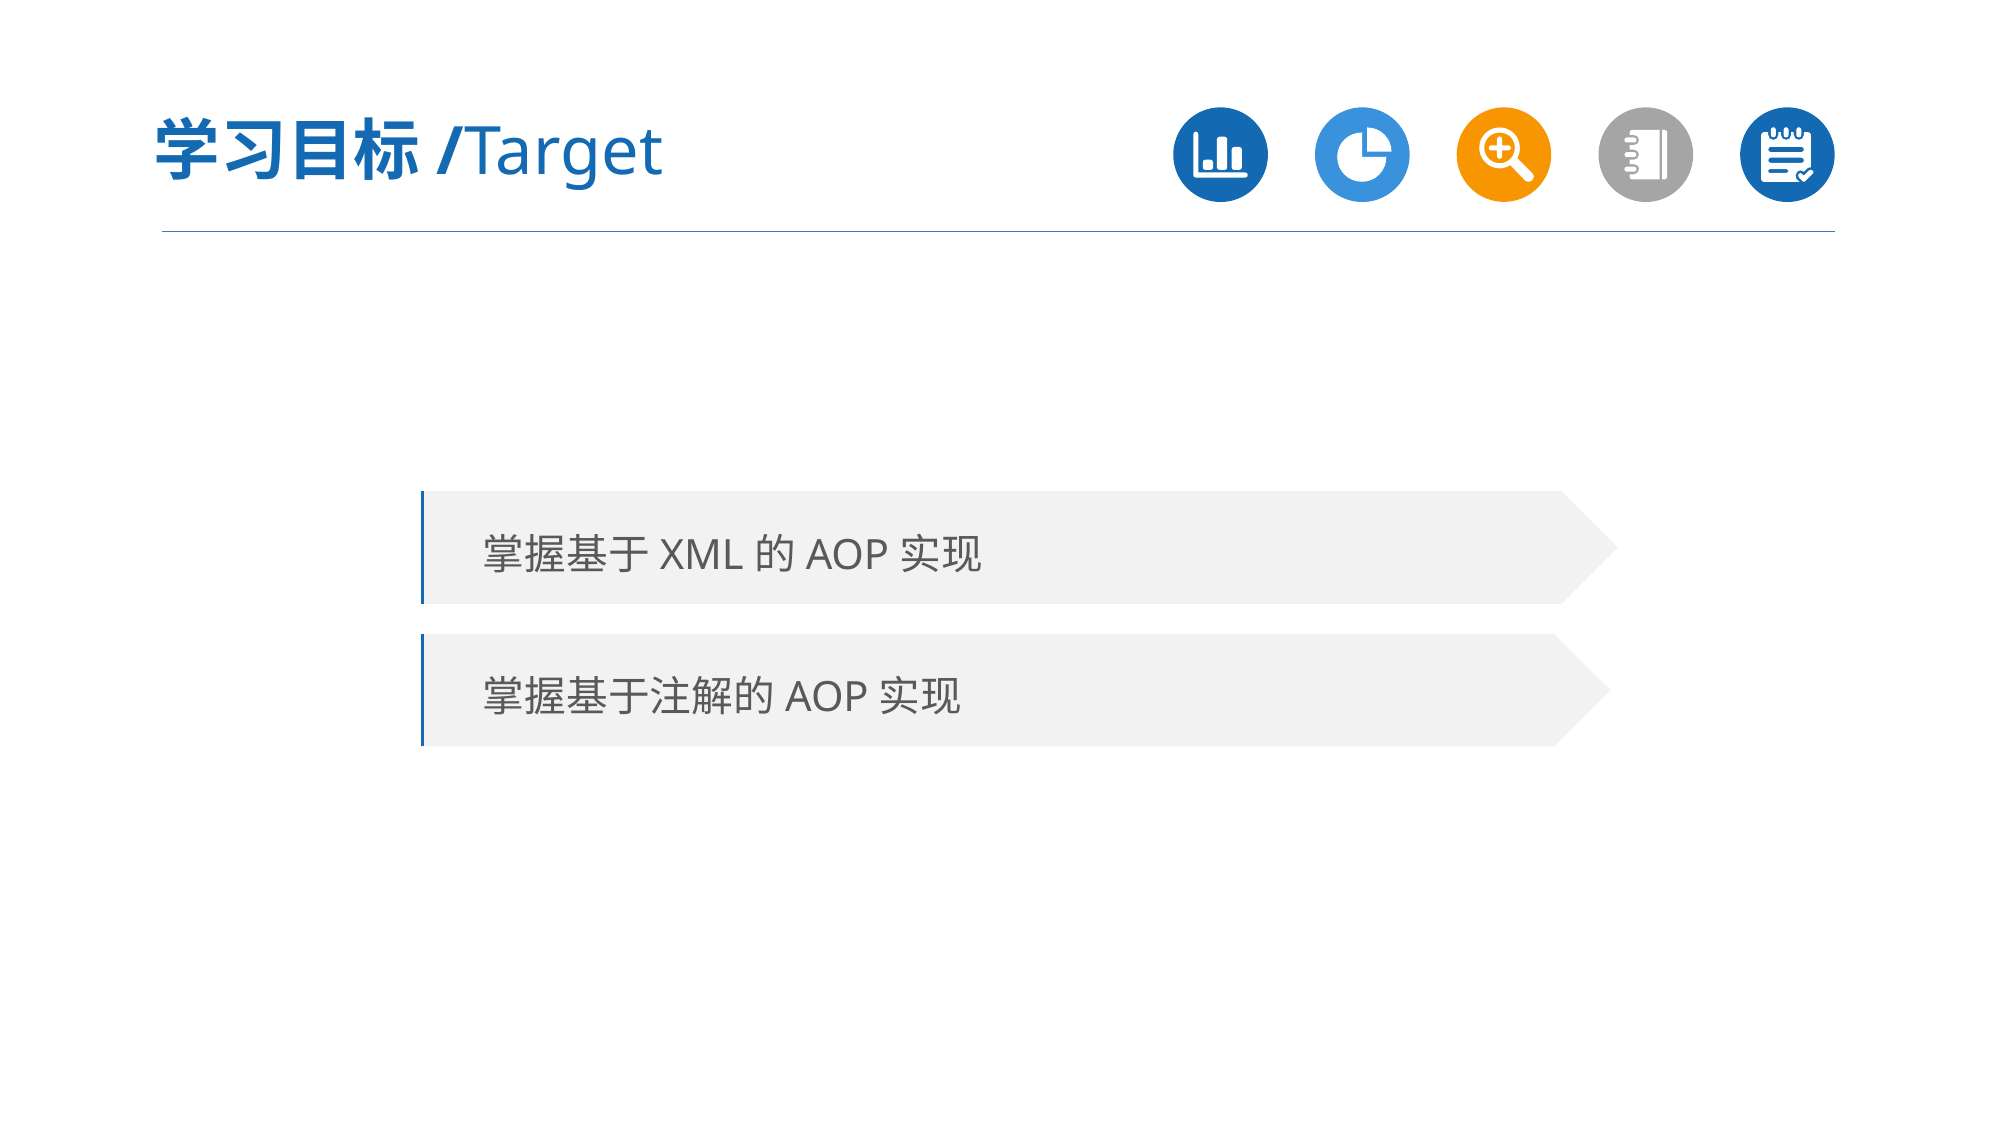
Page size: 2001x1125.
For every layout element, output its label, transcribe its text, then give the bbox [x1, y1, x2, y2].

text_box 学习目标/Target [133, 93, 918, 203]
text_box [421, 491, 1618, 604]
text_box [421, 633, 1611, 747]
